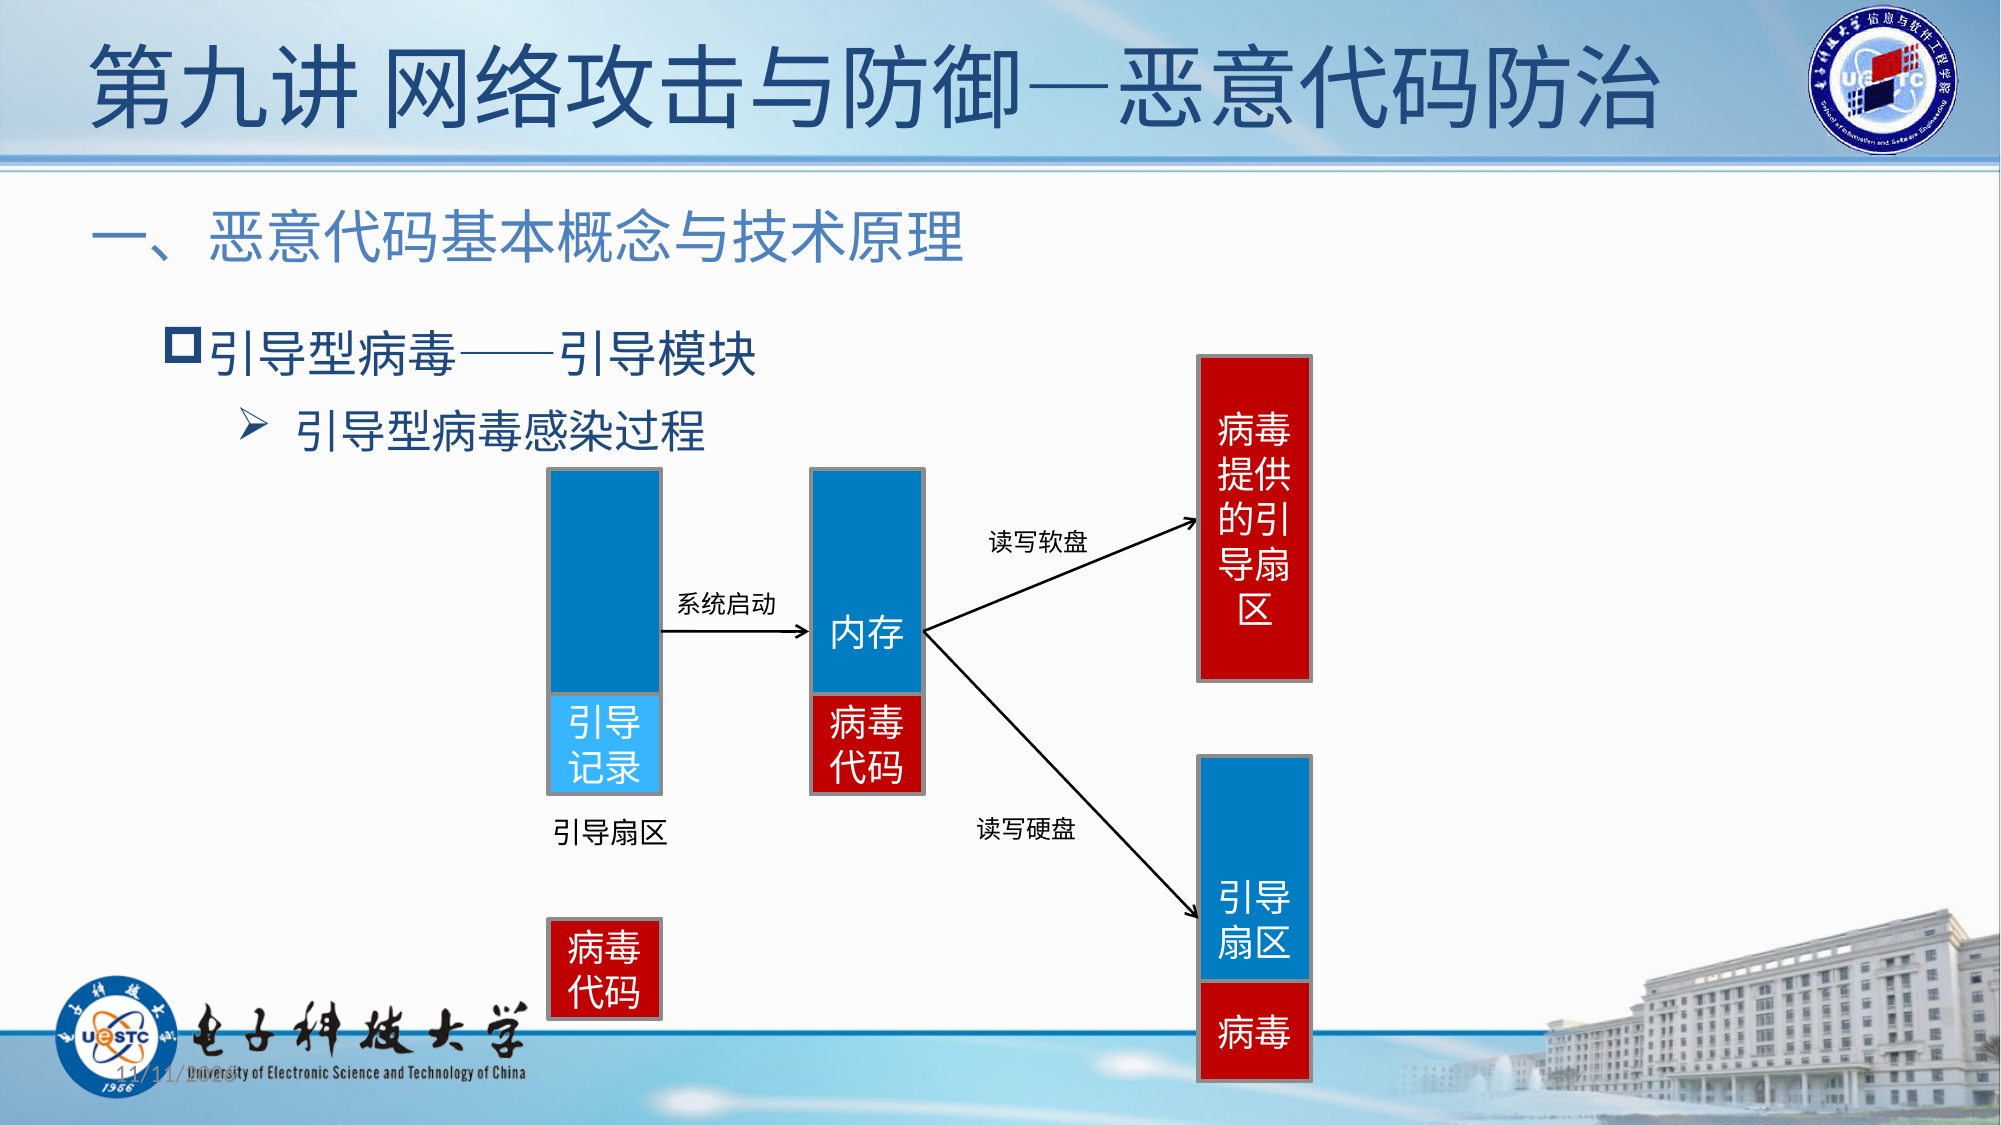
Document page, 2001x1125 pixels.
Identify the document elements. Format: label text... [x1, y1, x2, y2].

picture [0, 0, 2001, 1125]
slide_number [99, 1042, 567, 1103]
text_box 内存 [811, 468, 924, 693]
title 第九讲 网络攻击与防御—恶意代码防治 [70, 12, 1725, 159]
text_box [923, 630, 1199, 919]
text_box 病毒提供的引导扇区 [1198, 356, 1311, 682]
text_box 引导扇区 [535, 806, 694, 873]
text_box 病毒 [1198, 981, 1311, 1082]
text_box 系统启动 [661, 581, 792, 626]
text_box 病毒代码 [811, 693, 918, 794]
text_box [548, 468, 661, 693]
list 引导型病毒——引导模块 引导型病毒感染过程 [70, 302, 1914, 965]
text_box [923, 518, 1199, 630]
text_box 一、恶意代码基本概念与技术原理 [75, 192, 980, 278]
text_box 引导记录 [548, 693, 661, 794]
text_box 引导扇区 [1198, 756, 1311, 981]
text_box 病毒代码 [548, 918, 661, 1019]
